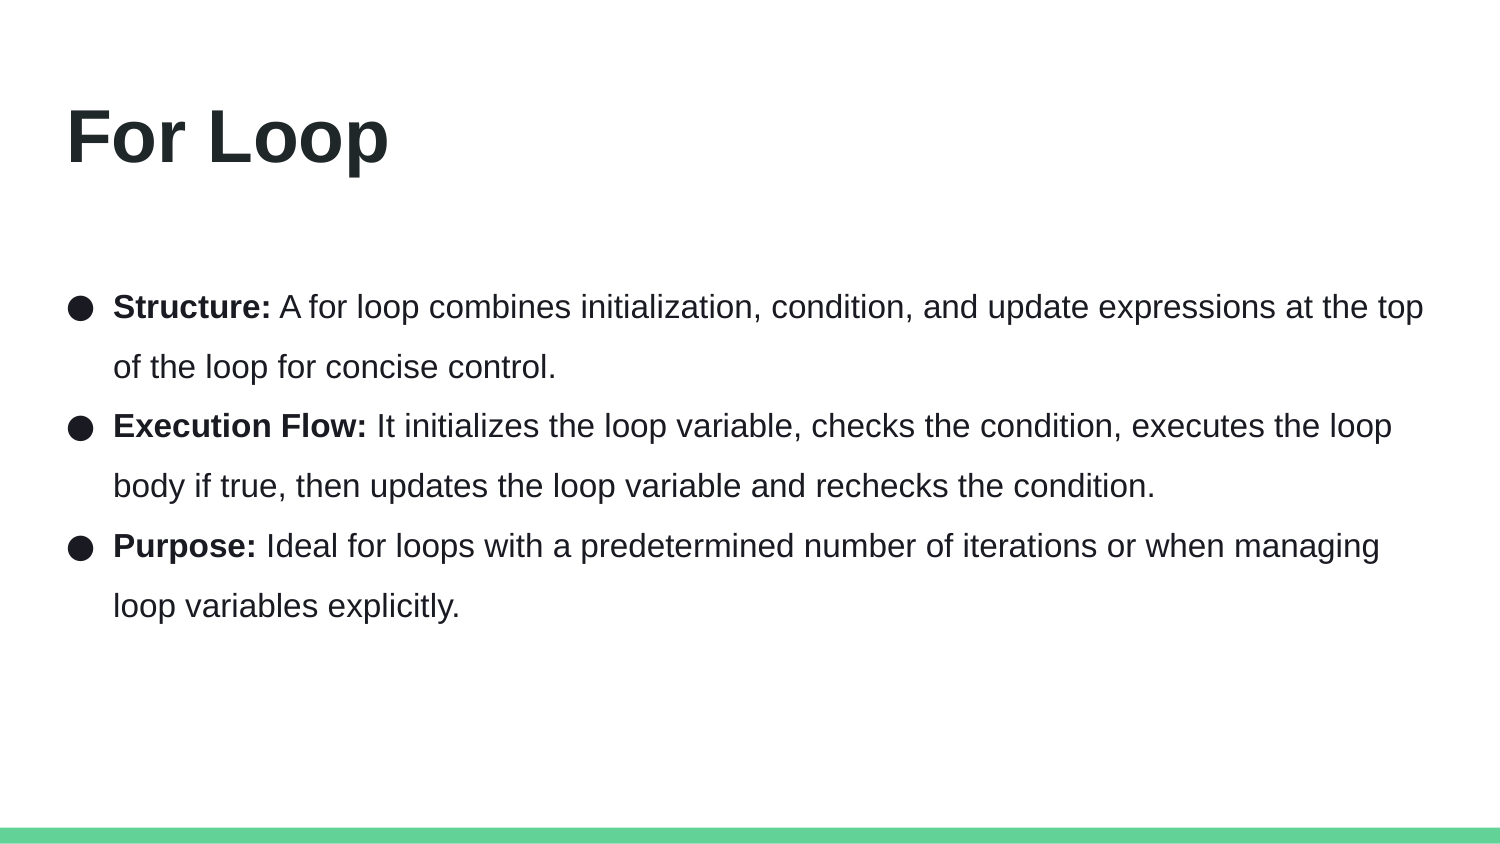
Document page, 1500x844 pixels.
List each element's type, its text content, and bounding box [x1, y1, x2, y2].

list Structure: A for loop combines initialization, condition, and update expressions at the top of the loop for concise control. Execution Flow: It initializes the loop variable, checks the condition, executes the loop body if true, then updates the loop variable and rechecks the condition. Purpose: Ideal for loops with a predetermined number of iterations or when managing loop variables explicitly. [51, 199, 1449, 690]
title For Loop [51, 72, 1449, 167]
